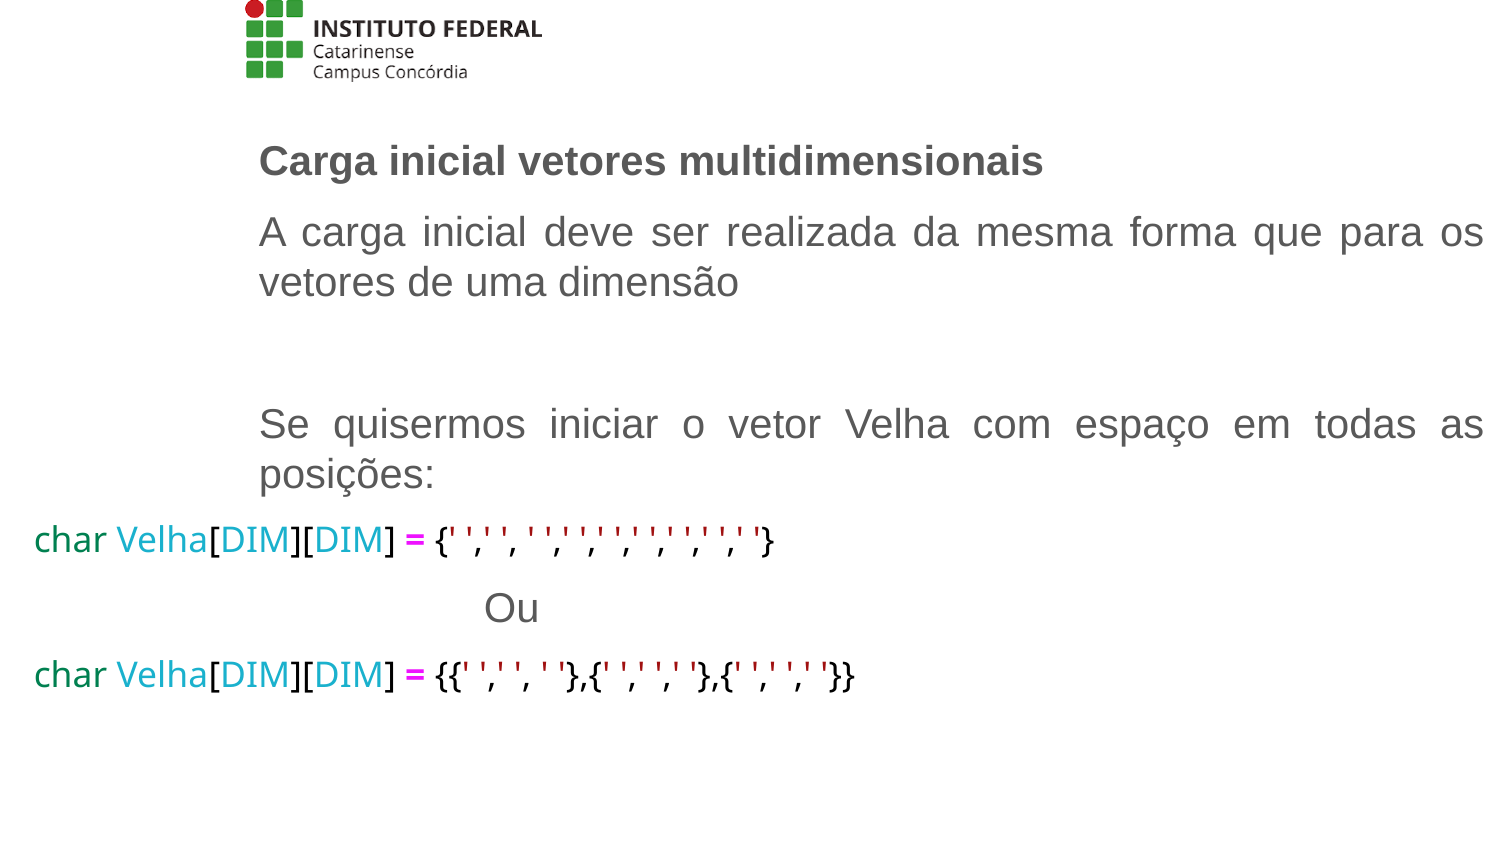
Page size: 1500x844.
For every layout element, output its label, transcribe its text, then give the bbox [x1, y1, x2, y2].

list Carga inicial vetores multidimensionais A carga inicial deve ser realizada da mesma forma que para os vetores de uma dimensão Se quisermos iniciar o vetor Velha com espaço em todas as posições: char Velha[DIM][DIM] = {' ',' ', ' ',' ',' ',' ',' ',' ',' '} Ou char Velha[DIM][DIM] = {{' ',' ', ' '},{' ',' ',' '},{' ',' ',' '}} ‘ [18, 118, 1500, 805]
picture [245, 0, 543, 82]
